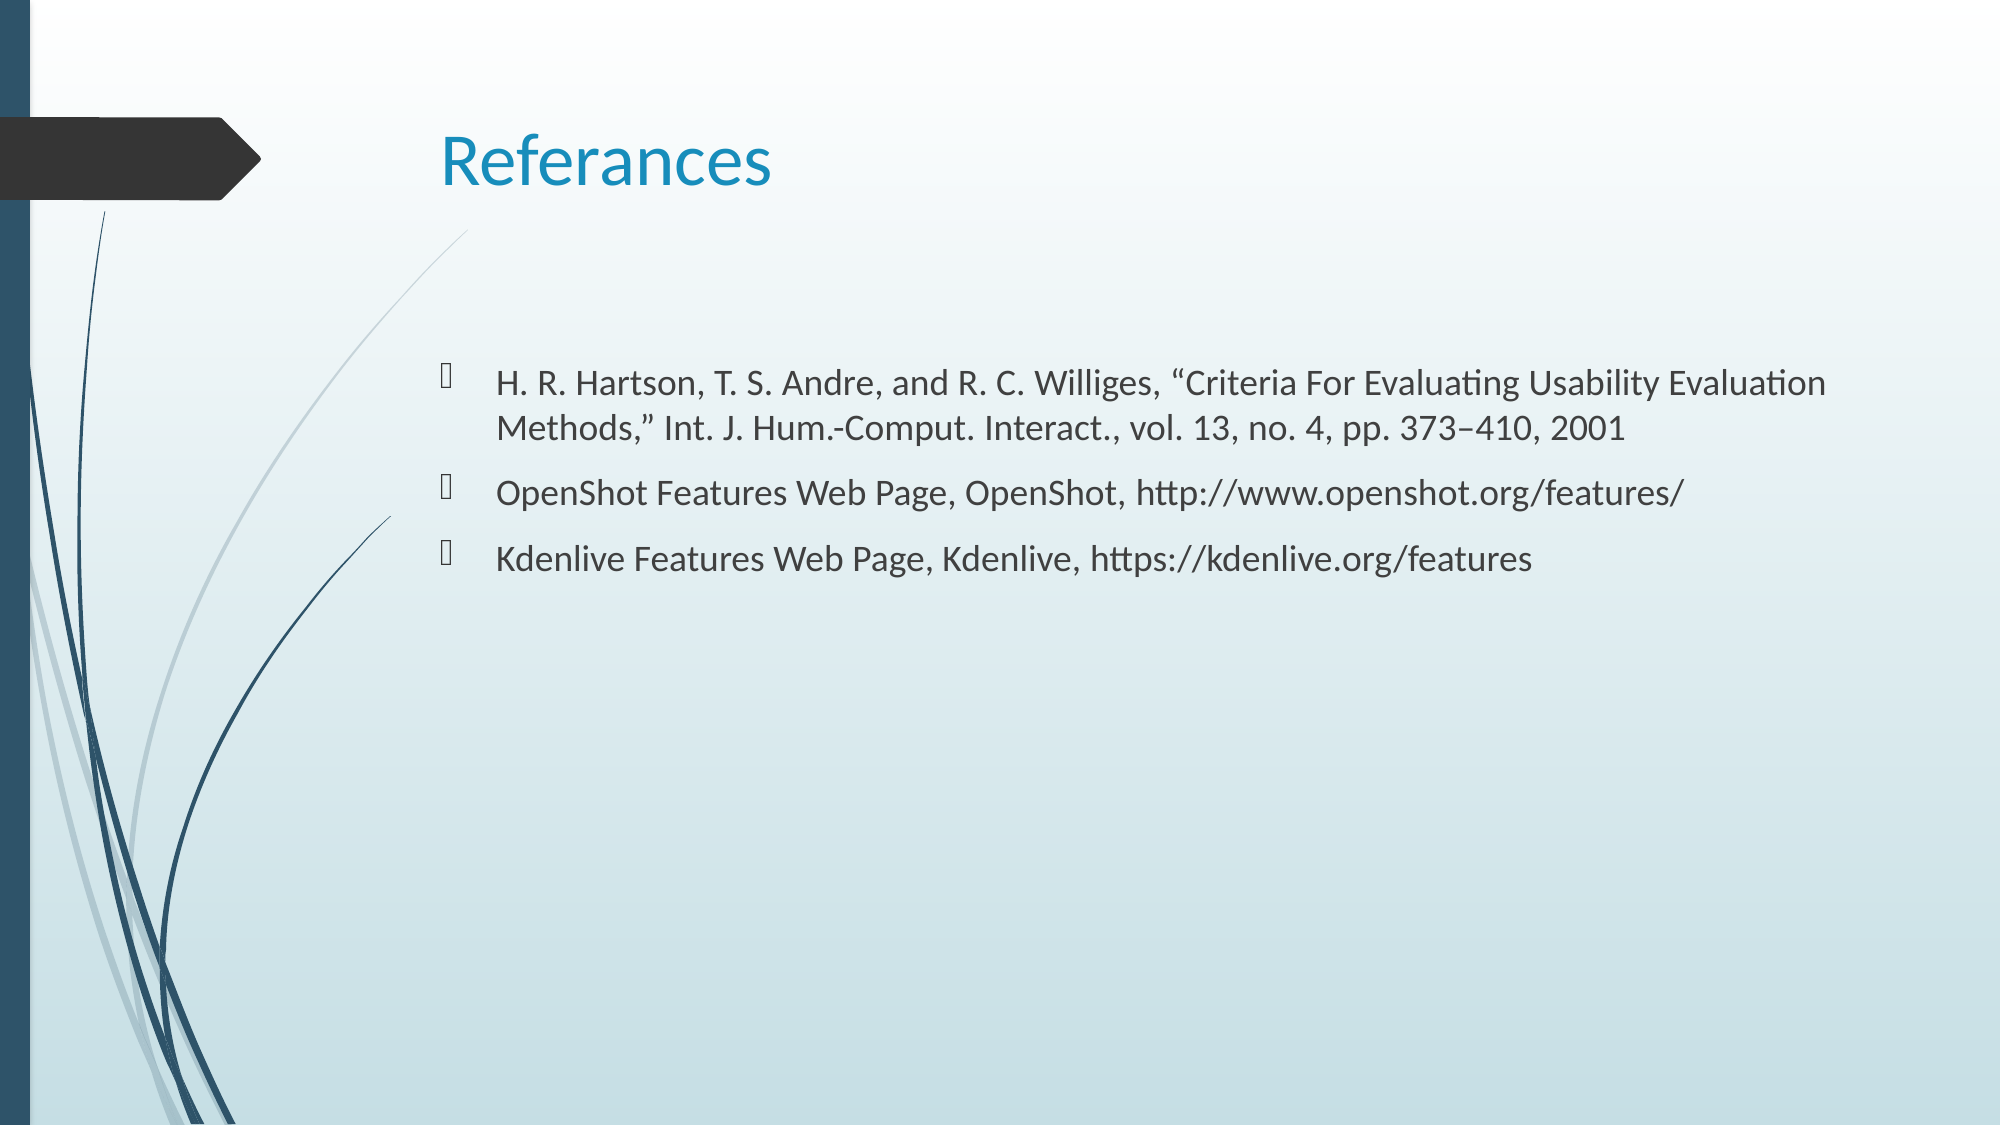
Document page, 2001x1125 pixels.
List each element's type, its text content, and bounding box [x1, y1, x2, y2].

list H. R. Hartson, T. S. Andre, and R. C. Williges, “Criteria For Evaluating Usability Evaluation Methods,” Int. J. Hum.-Comput. Interact., vol. 13, no. 4, pp. 373–410, 2001 OpenShot Features Web Page, OpenShot, http://www.openshot.org/features/ Kdenlive Features Web Page, Kdenlive, https://kdenlive.org/features [424, 350, 1888, 970]
title Referances [425, 102, 1888, 313]
